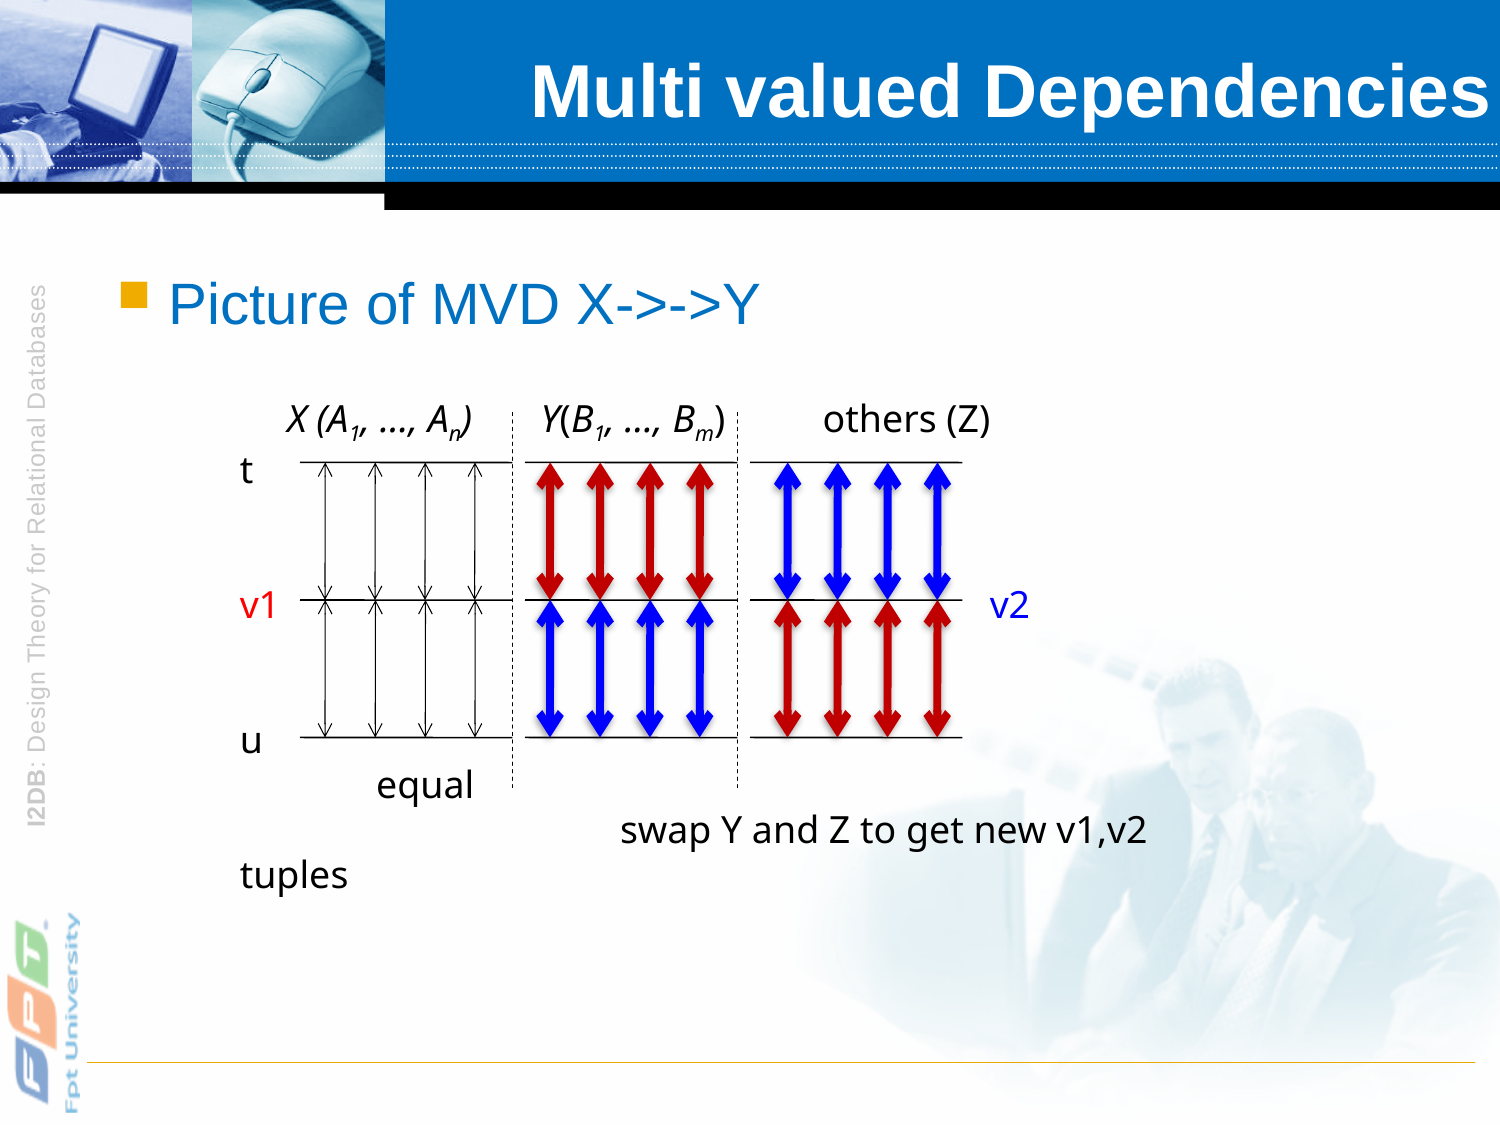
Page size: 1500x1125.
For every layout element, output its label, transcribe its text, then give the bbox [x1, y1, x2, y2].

picture [0, 194, 1500, 1125]
text_box X (A1, …, An) Y(B1, …, Bm) others (Z) t v1 v2 u equal swap Y and Z to get new v1,v2 tuples [224, 387, 1213, 904]
title Multi valued Dependencies [387, 0, 1500, 175]
picture [0, 0, 385, 181]
list Picture of MVD X->->Y [87, 216, 1475, 1050]
table_cell 2.40 [8, 913, 80, 1112]
